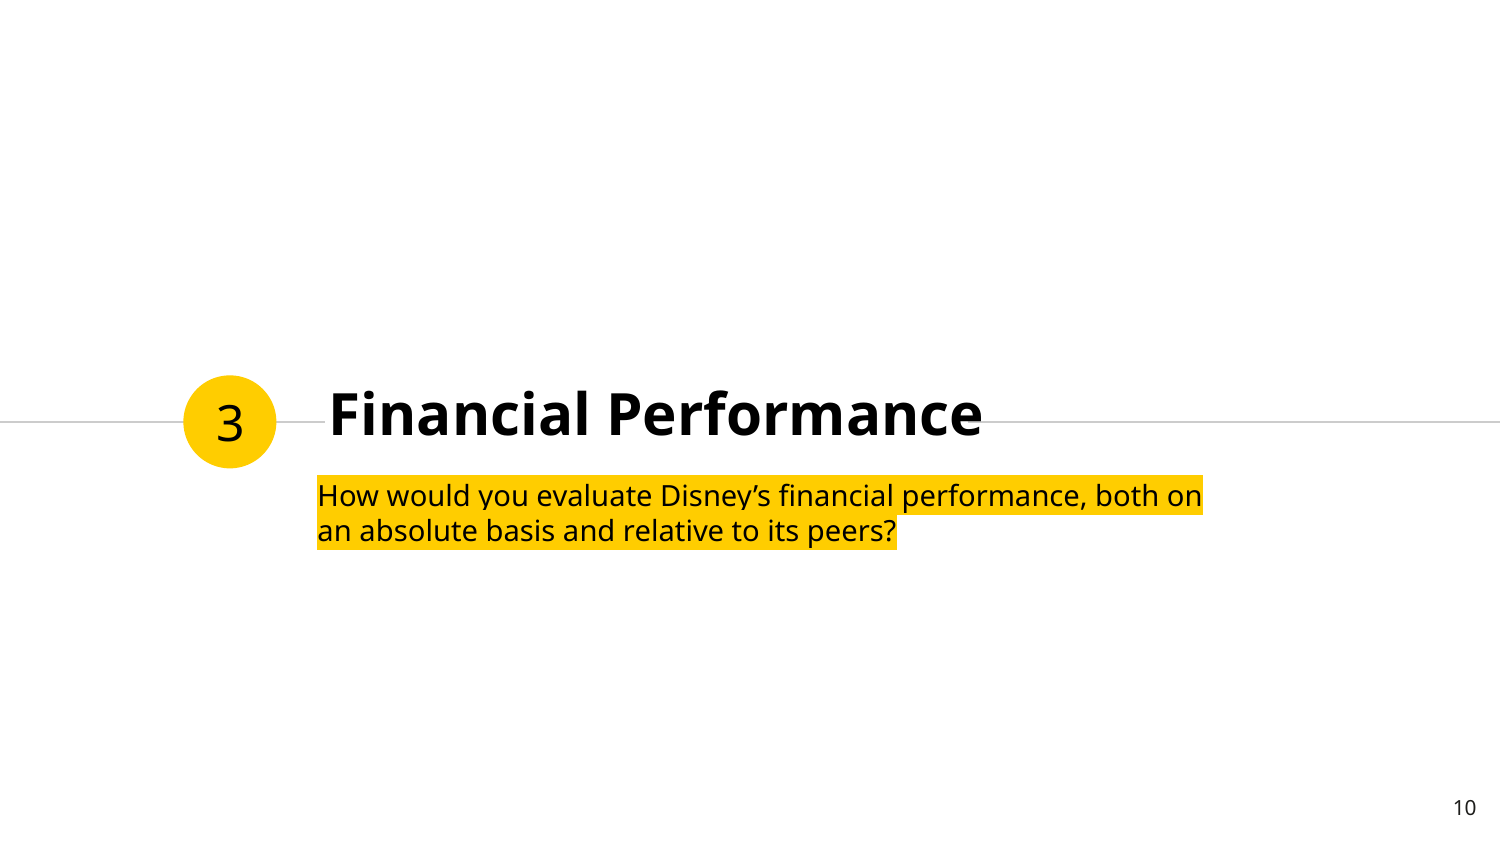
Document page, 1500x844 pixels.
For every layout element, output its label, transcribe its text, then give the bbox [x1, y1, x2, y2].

text_box 3 [186, 375, 276, 468]
title Financial Performance [314, 271, 1209, 461]
subtitle How would you evaluate Disney’s financial performance, both on an absolute basis and relative to its peers? [302, 461, 1220, 591]
slide_number ‹#› [1401, 779, 1492, 844]
